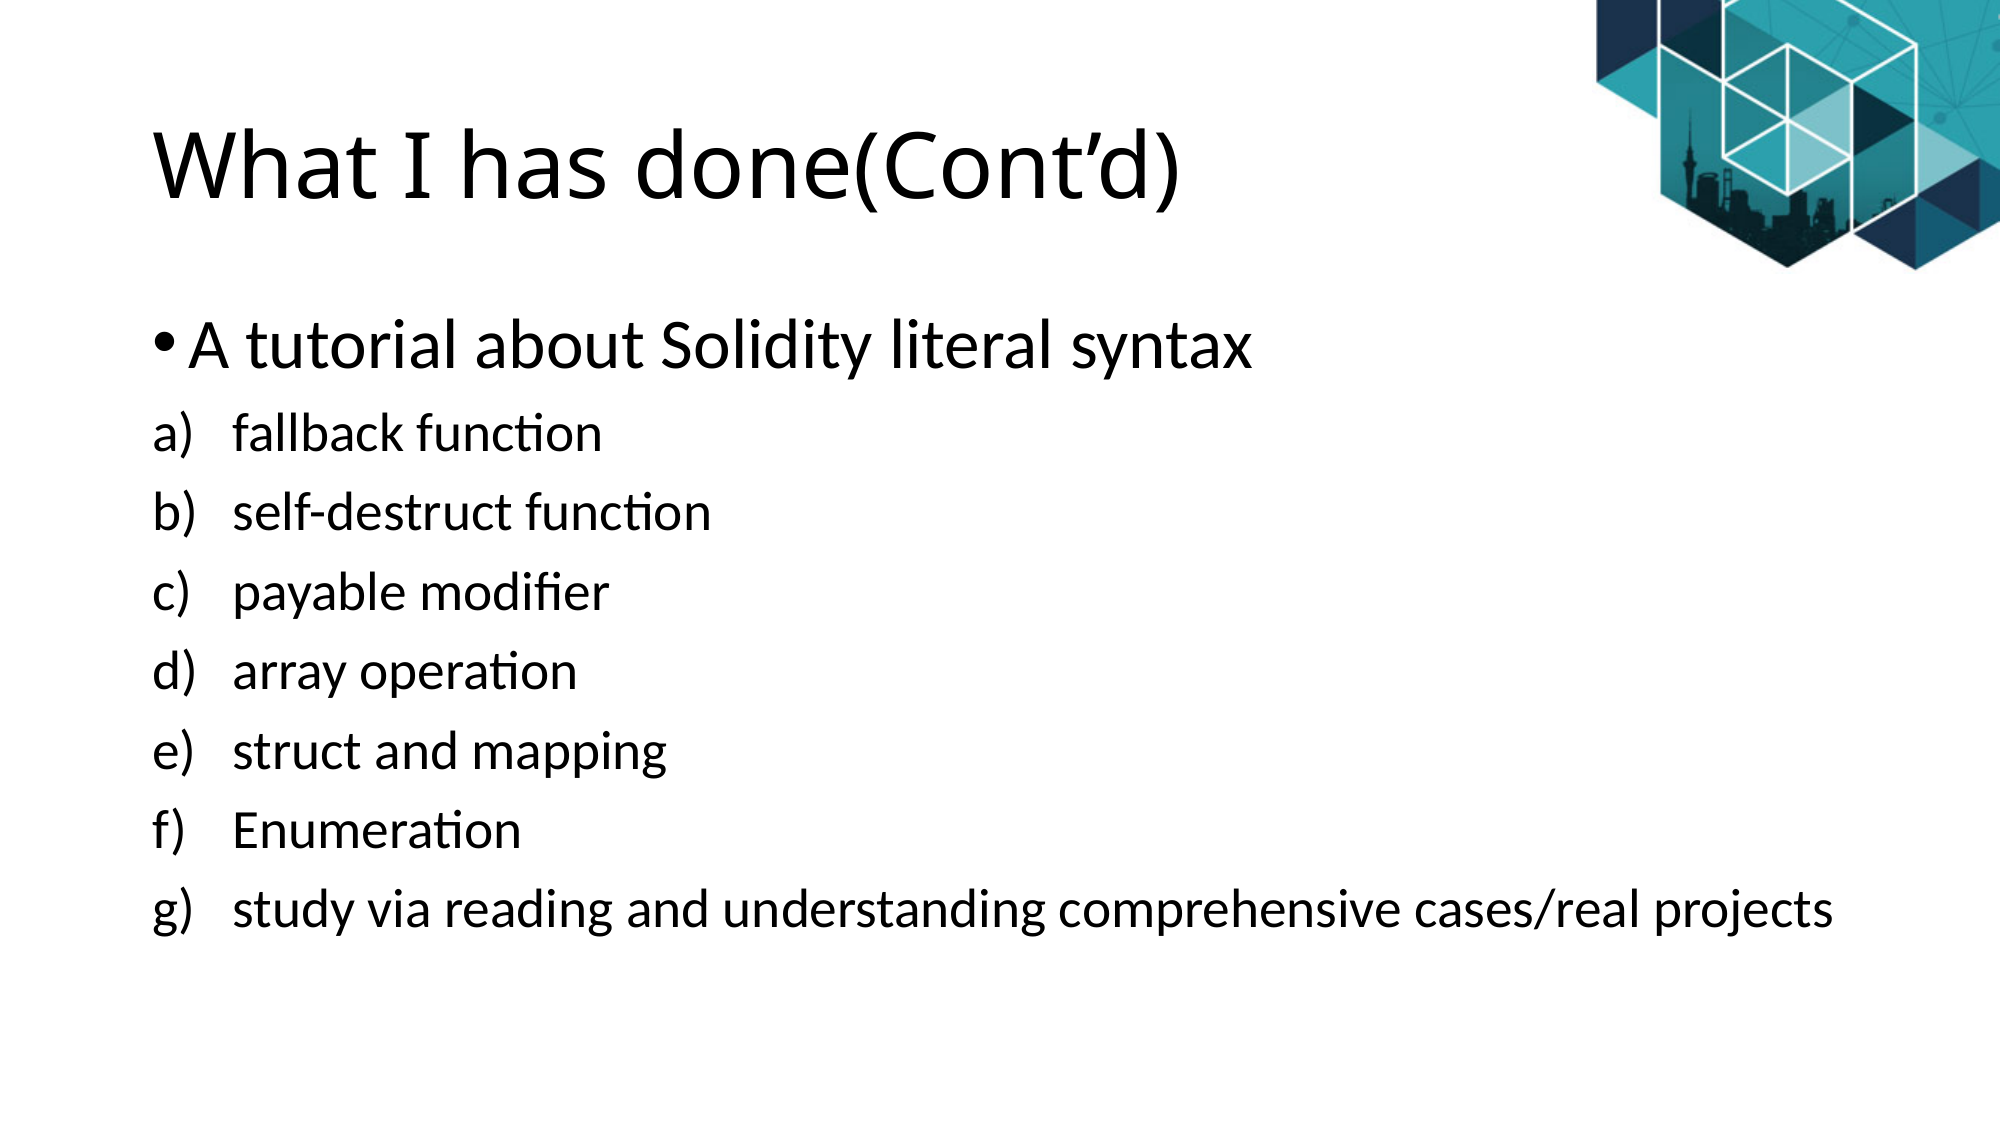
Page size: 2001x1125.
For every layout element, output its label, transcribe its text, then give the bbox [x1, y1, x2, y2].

list A tutorial about Solidity literal syntax fallback function self-destruct function payable modifier array operation struct and mapping Enumeration study via reading and understanding comprehensive cases/real projects [137, 299, 1863, 1014]
picture [1592, 0, 2000, 274]
title What I has done(Cont’d) [137, 59, 1863, 278]
